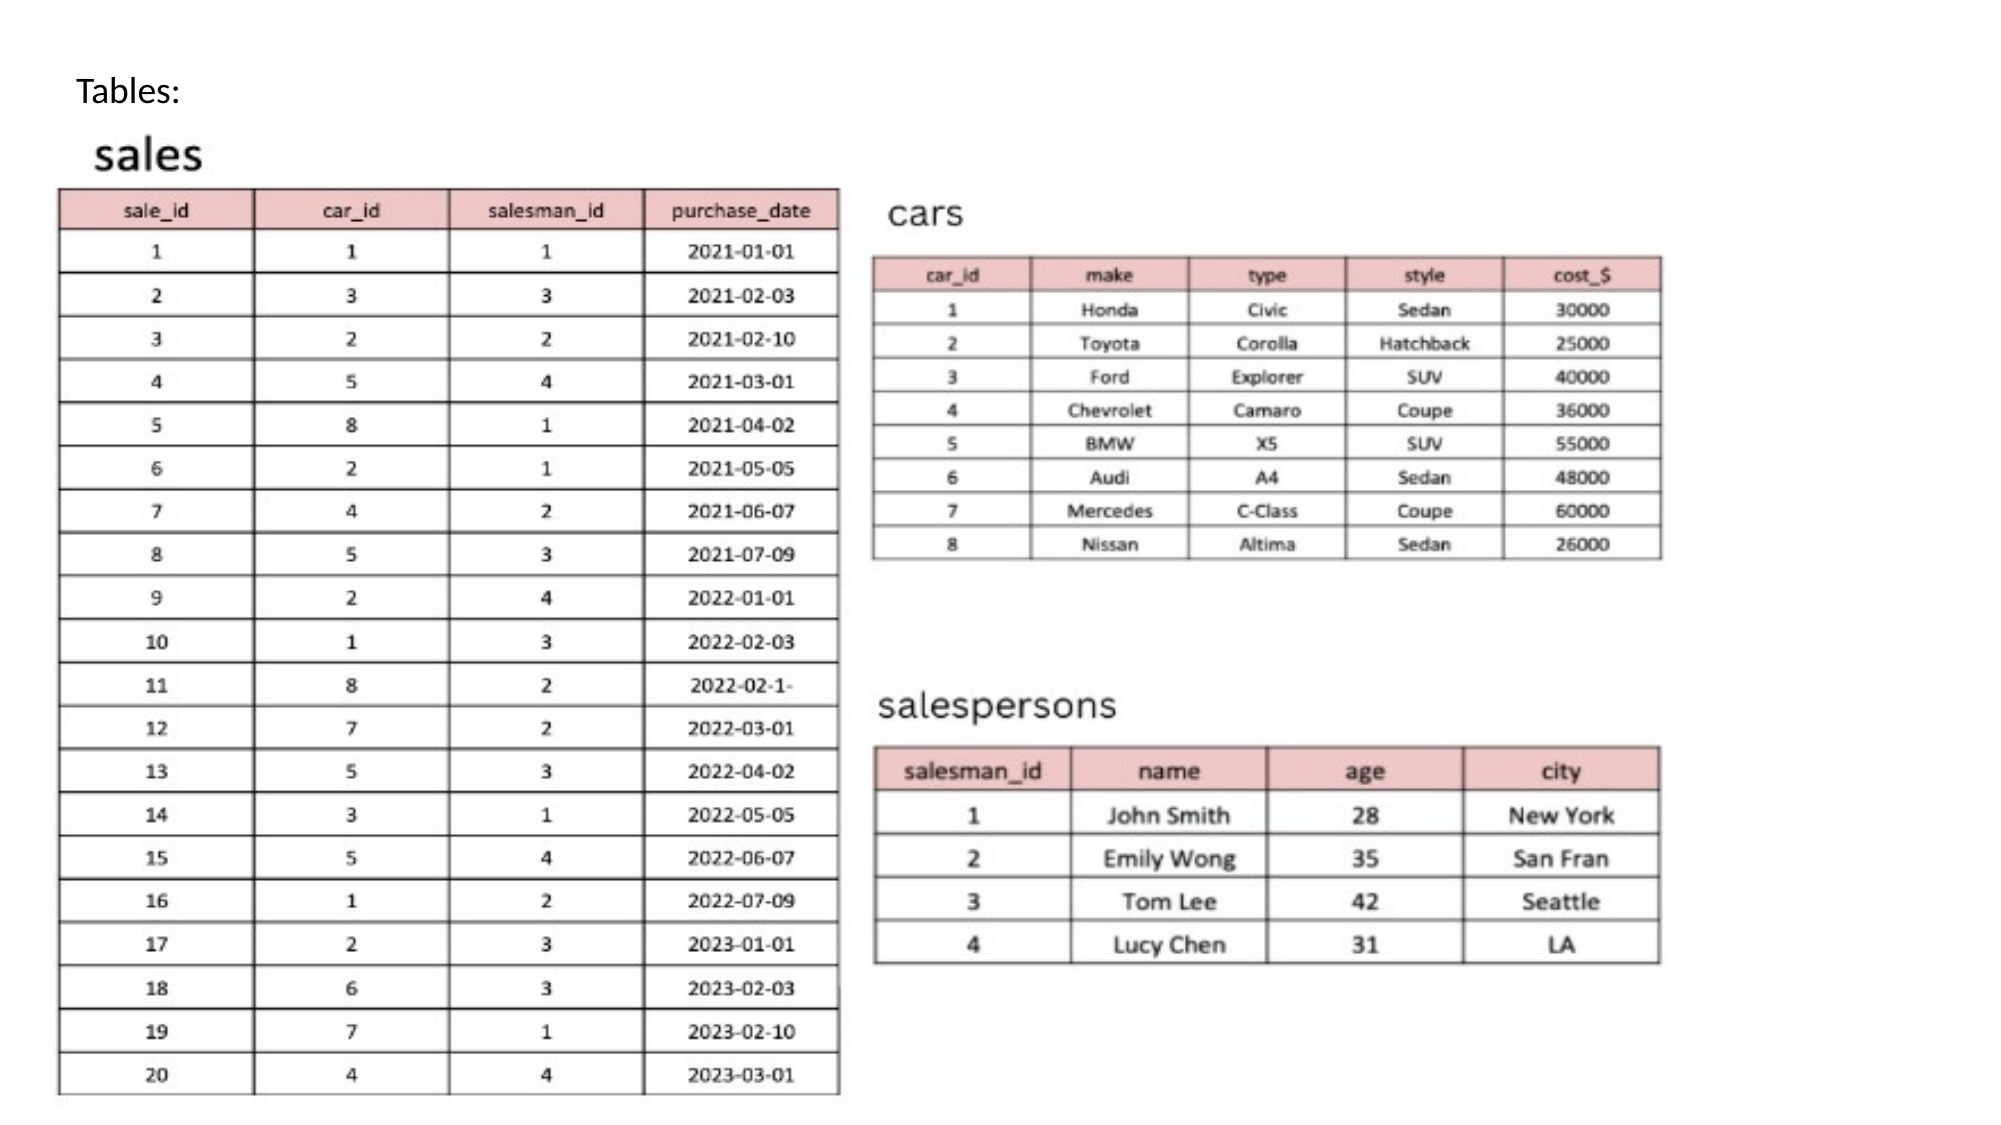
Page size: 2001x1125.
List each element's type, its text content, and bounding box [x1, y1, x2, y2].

text_box Tables: [61, 58, 519, 118]
picture [15, 122, 1769, 1125]
